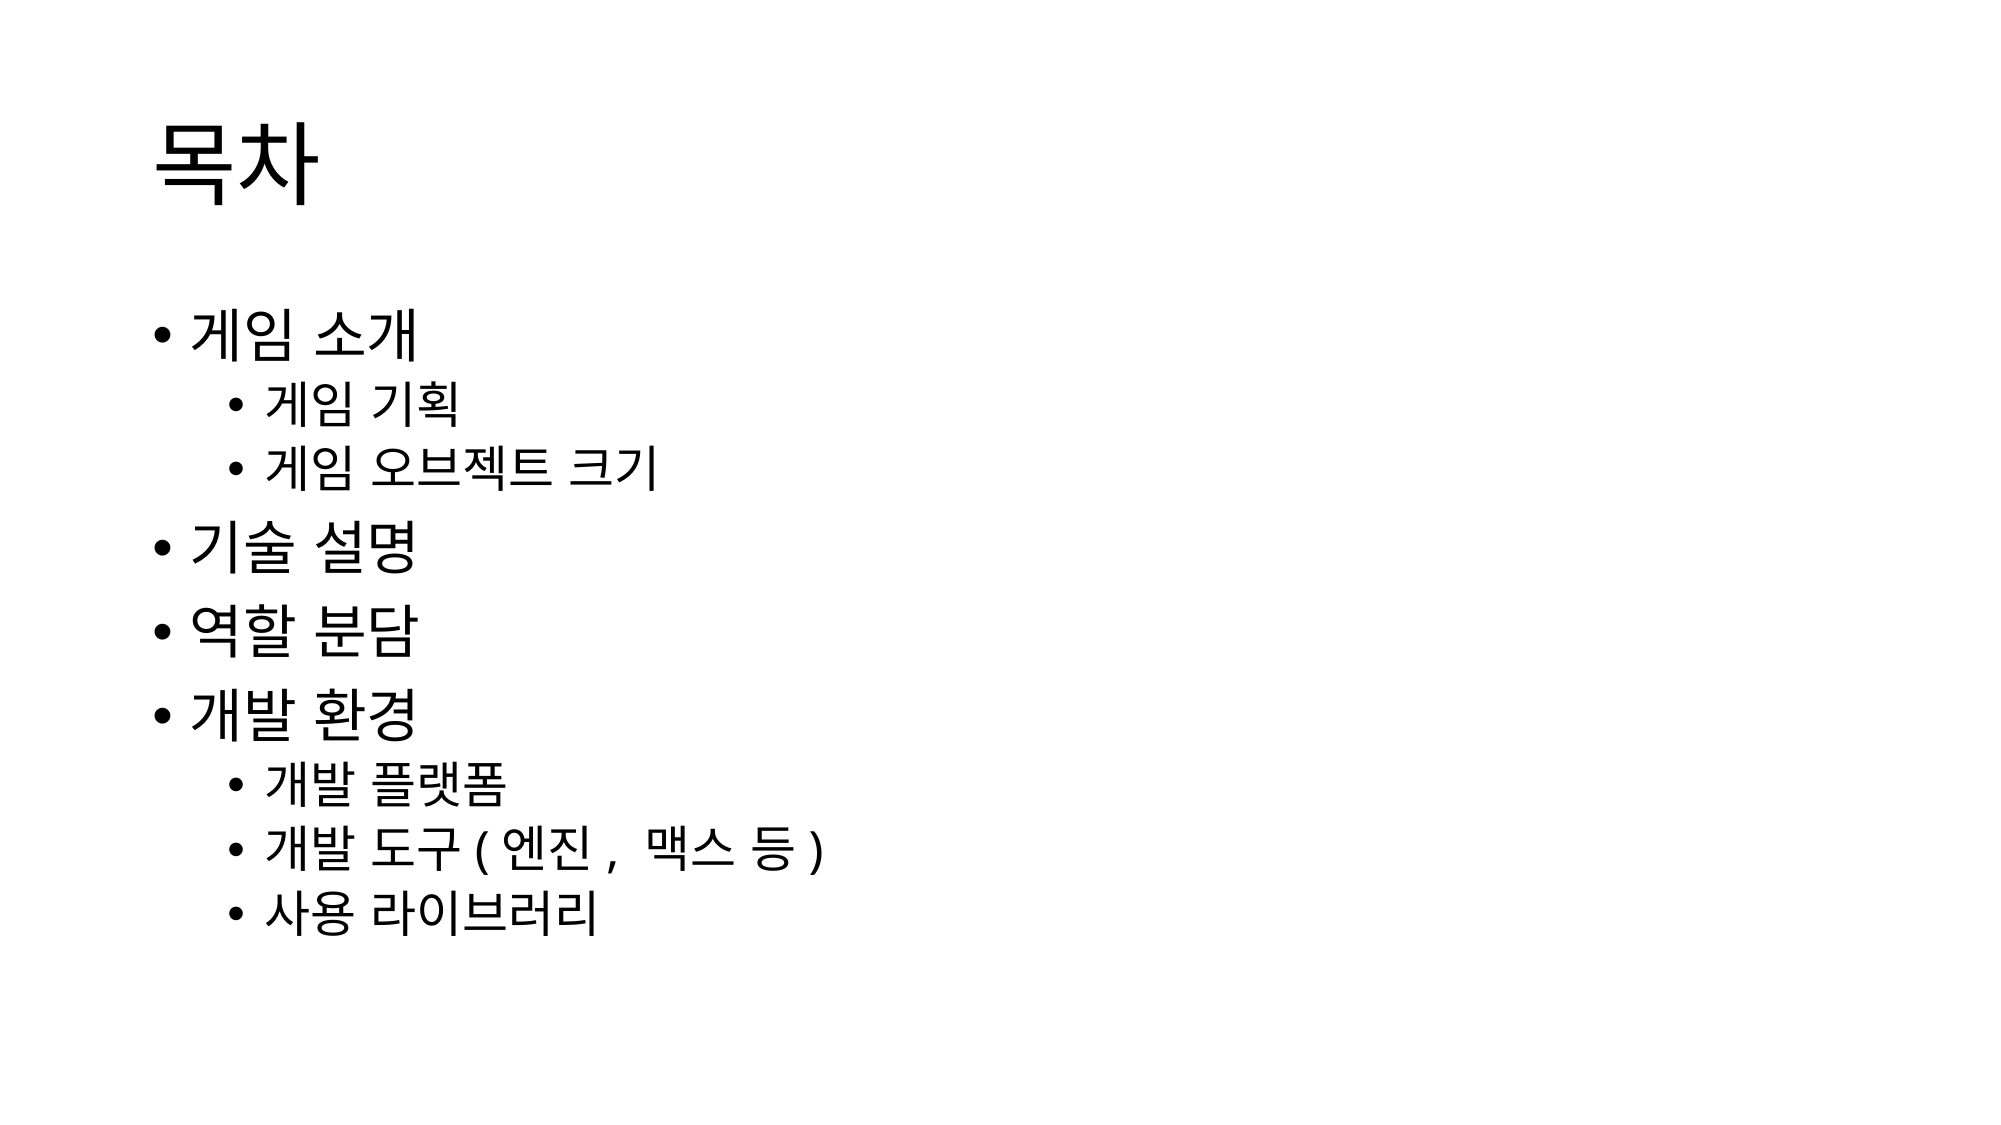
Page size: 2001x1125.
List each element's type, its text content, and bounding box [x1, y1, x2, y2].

title 목차 [137, 59, 1863, 278]
list 게임 소개 게임 기획 게임 오브젝트 크기 기술 설명 역할 분담 개발 환경 개발 플랫폼 개발 도구(엔진, 맥스 등) 사용 라이브러리 [137, 299, 1863, 1014]
